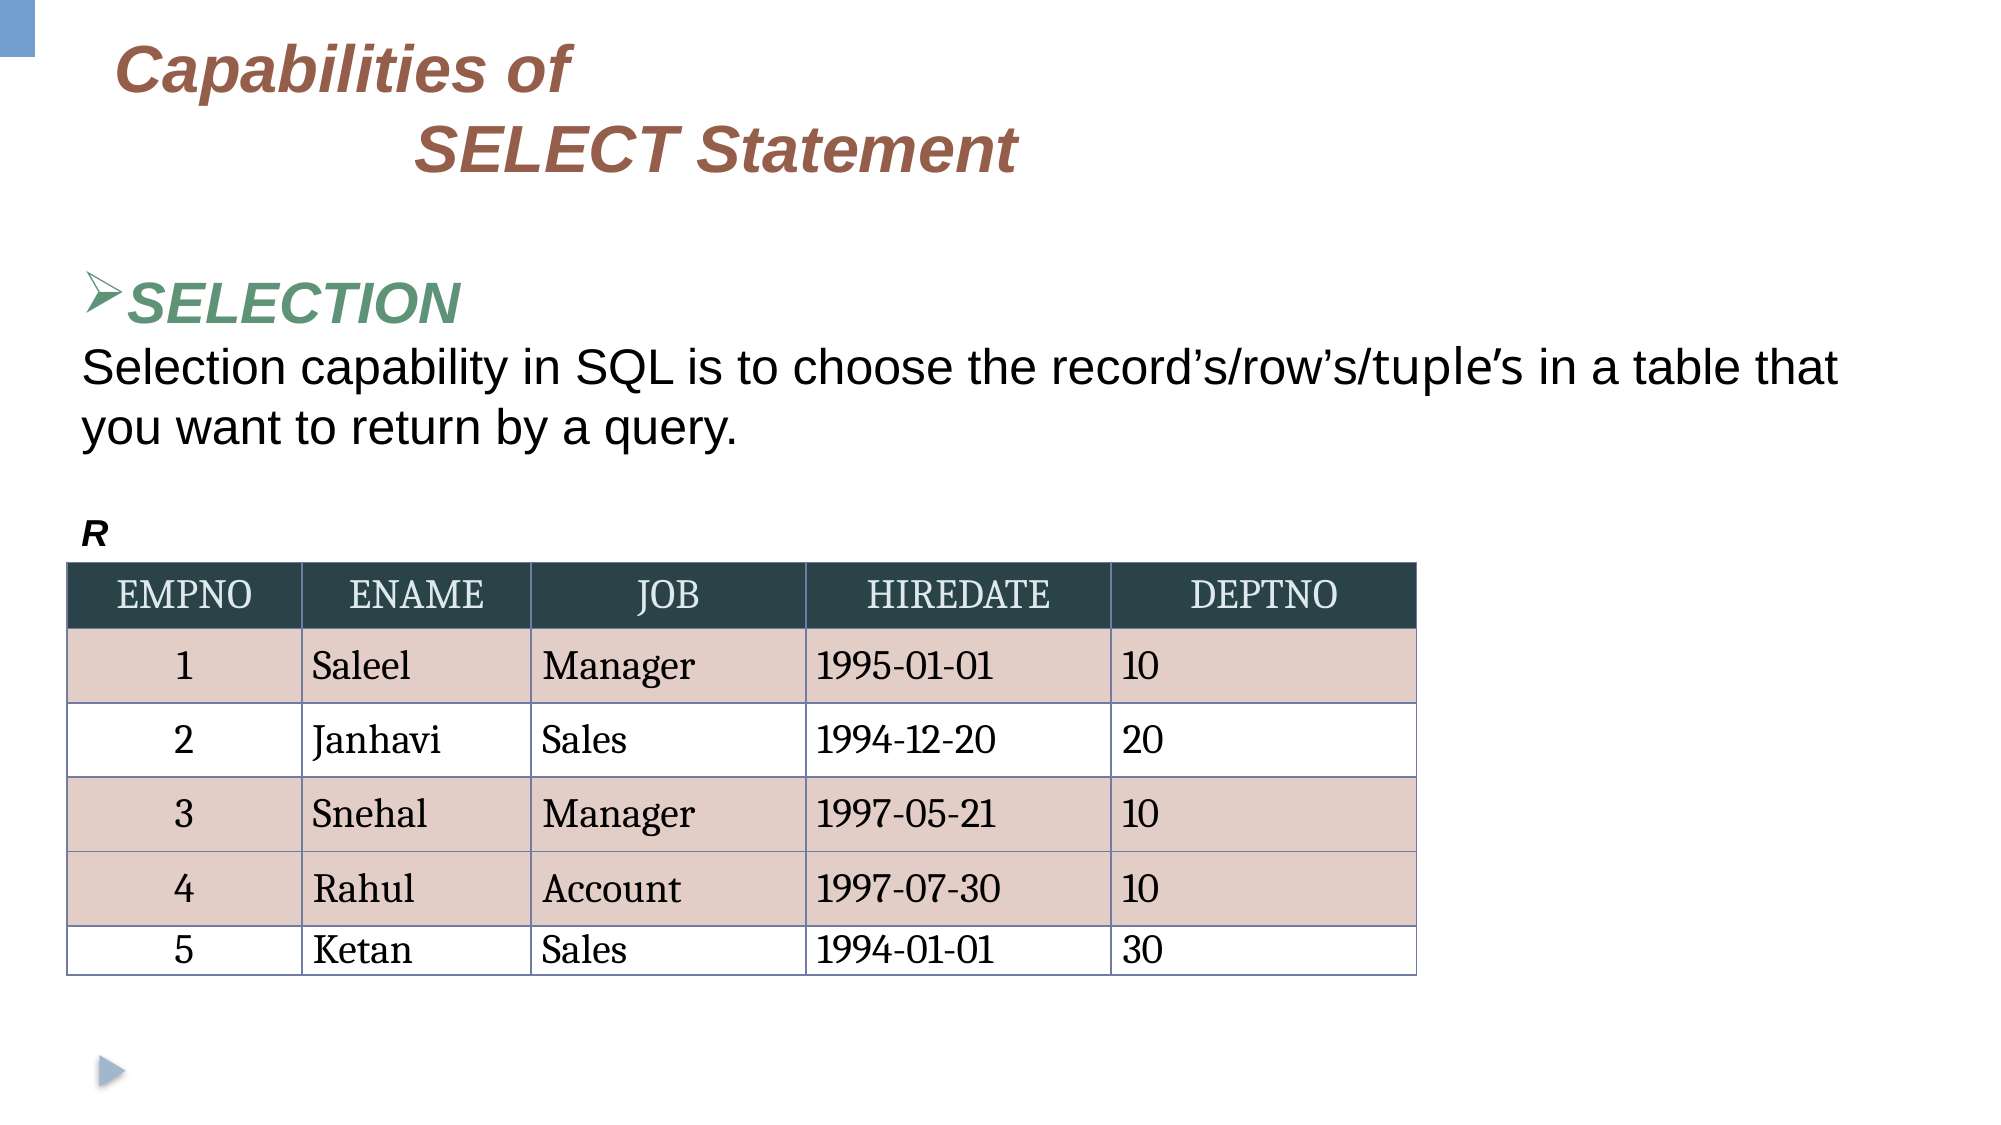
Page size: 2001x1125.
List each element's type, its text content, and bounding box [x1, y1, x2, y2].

table_cell 10 [1112, 629, 1416, 702]
text_box R [66, 501, 131, 562]
table_cell 3 [68, 778, 301, 851]
table_cell 1994-12-20 [807, 704, 1110, 776]
table_cell 5 [68, 927, 301, 974]
table_cell 1 [68, 629, 301, 702]
table_cell Ketan [303, 927, 530, 974]
table_header HIREDATE [807, 563, 1110, 628]
table_cell Sales [532, 704, 805, 776]
table_cell 4 [68, 852, 301, 925]
table_cell 1994-01-01 [807, 927, 1110, 974]
table_cell 20 [1112, 704, 1416, 776]
table_cell 1997-05-21 [807, 778, 1110, 851]
table_header EMPNO [68, 563, 301, 628]
table_cell Manager [532, 629, 805, 702]
table_cell 30 [1112, 927, 1416, 974]
table_header ENAME [303, 563, 530, 628]
table_cell 10 [1112, 778, 1416, 851]
table_cell Manager [532, 778, 805, 851]
table_header DEPTNO [1112, 563, 1416, 628]
table_cell Sales [532, 927, 805, 974]
title Capabilities of SELECT Statement [99, 42, 1900, 193]
text_box SELECTION Selection capability in SQL is to choose the record’s/row’s/tuple’s in a table that you want to return by a query. [66, 187, 1934, 463]
table_cell Saleel [303, 629, 530, 702]
table_cell 1995-01-01 [807, 629, 1110, 702]
table_cell 2 [68, 704, 301, 776]
table_cell 10 [1112, 852, 1416, 925]
table_cell Janhavi [303, 704, 530, 776]
table_cell Snehal [303, 778, 530, 851]
table_cell 1997-07-30 [807, 852, 1110, 925]
table_header JOB [532, 563, 805, 628]
table_cell Rahul [303, 852, 530, 925]
table_cell Account [532, 852, 805, 925]
